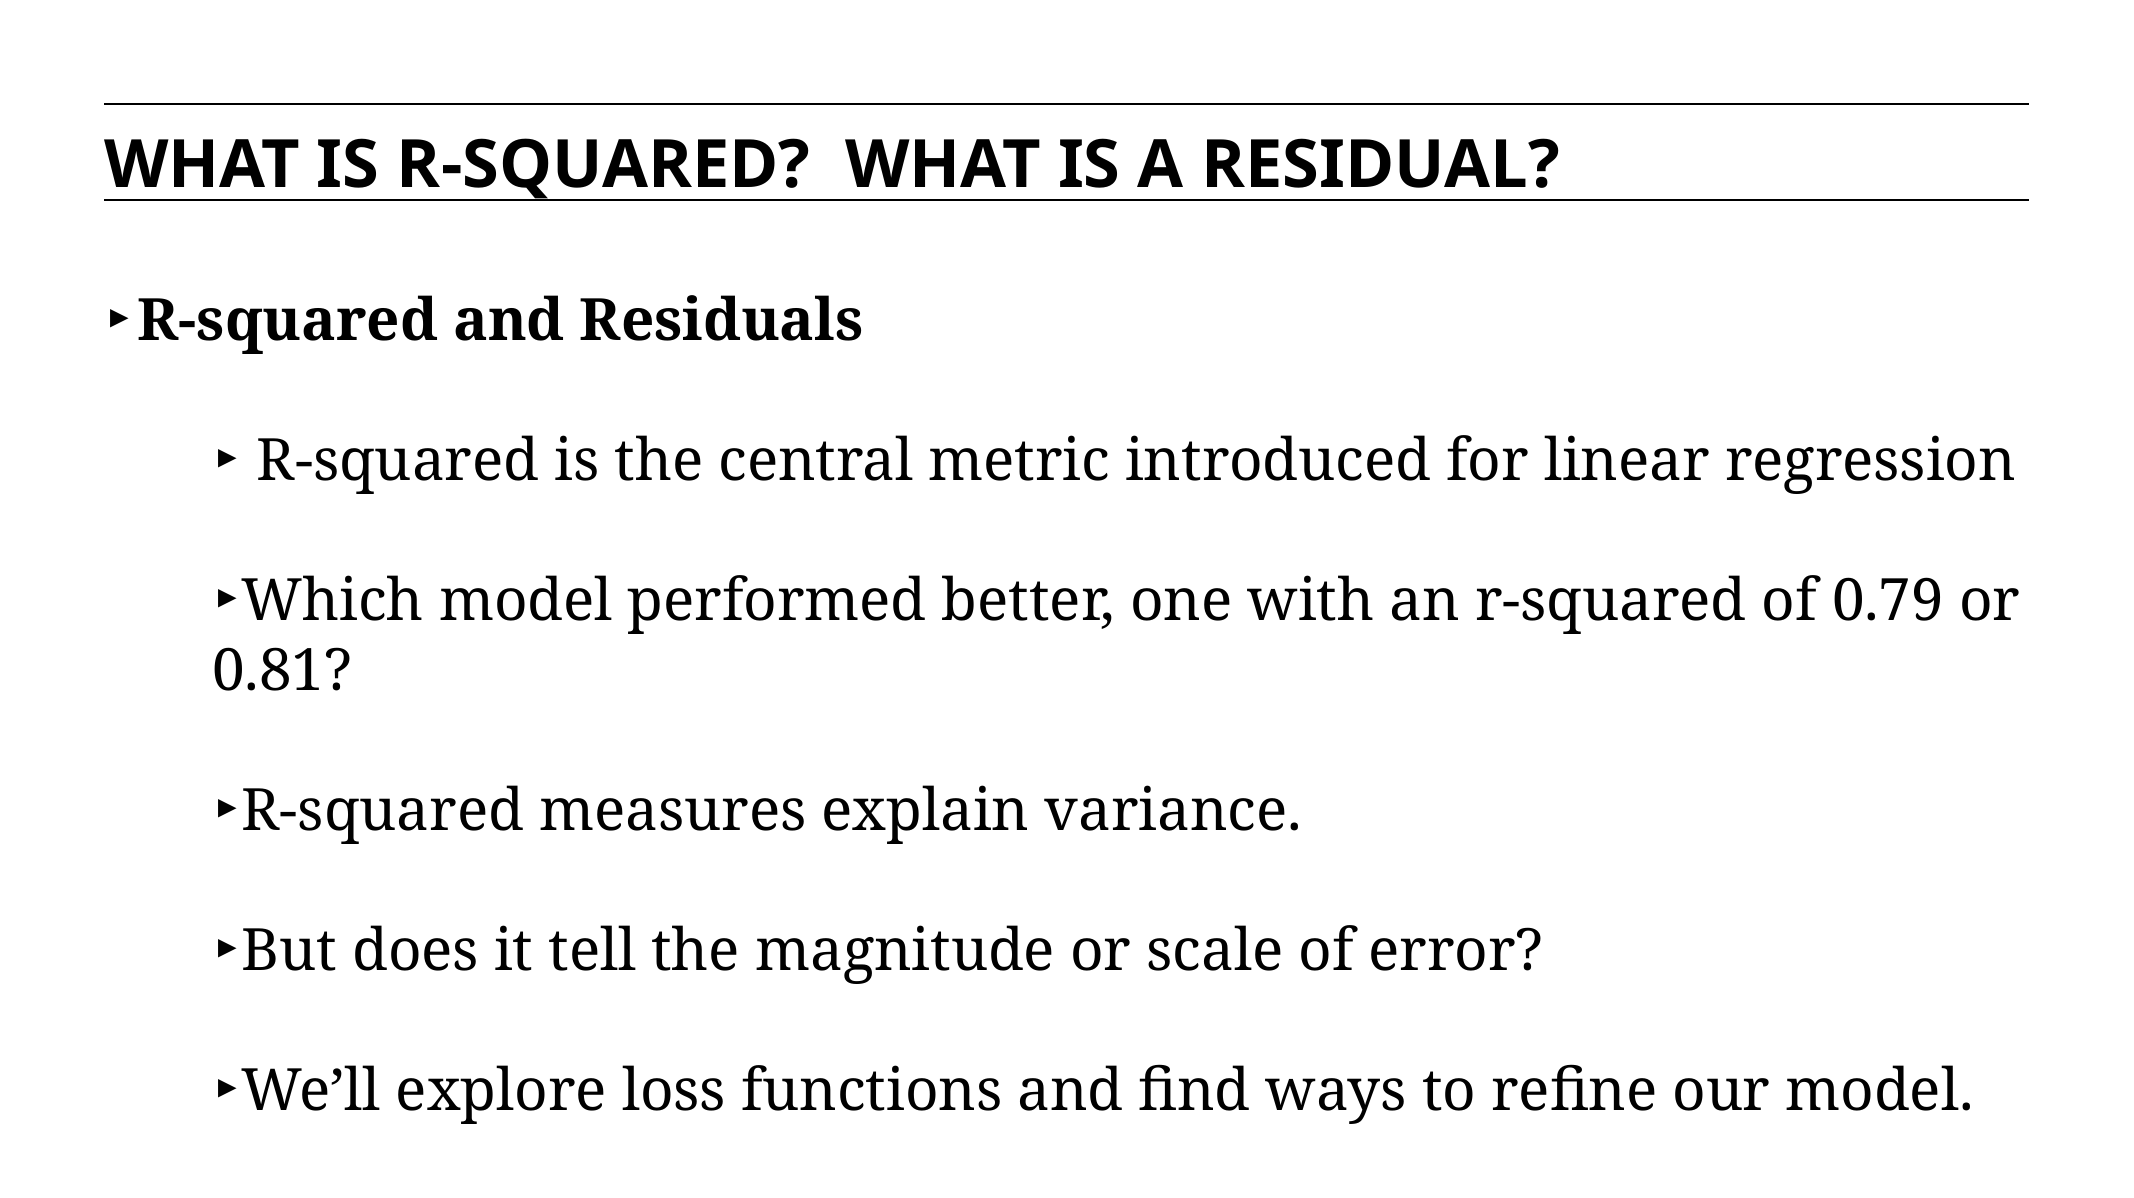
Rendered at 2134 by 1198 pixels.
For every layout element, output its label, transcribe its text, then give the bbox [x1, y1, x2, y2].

list R-squared and Residuals R-squared is the central metric introduced for linear regression Which model performed better, one with an r-squared of 0.79 or 0.81? R-squared measures explain variance. But does it tell the magnitude or scale of error? We’ll explore loss functions and find ways to refine our model. [104, 212, 2107, 1163]
text_box WHAT IS R-SQUARED? WHAT IS A RESIDUAL? [104, 120, 2040, 192]
